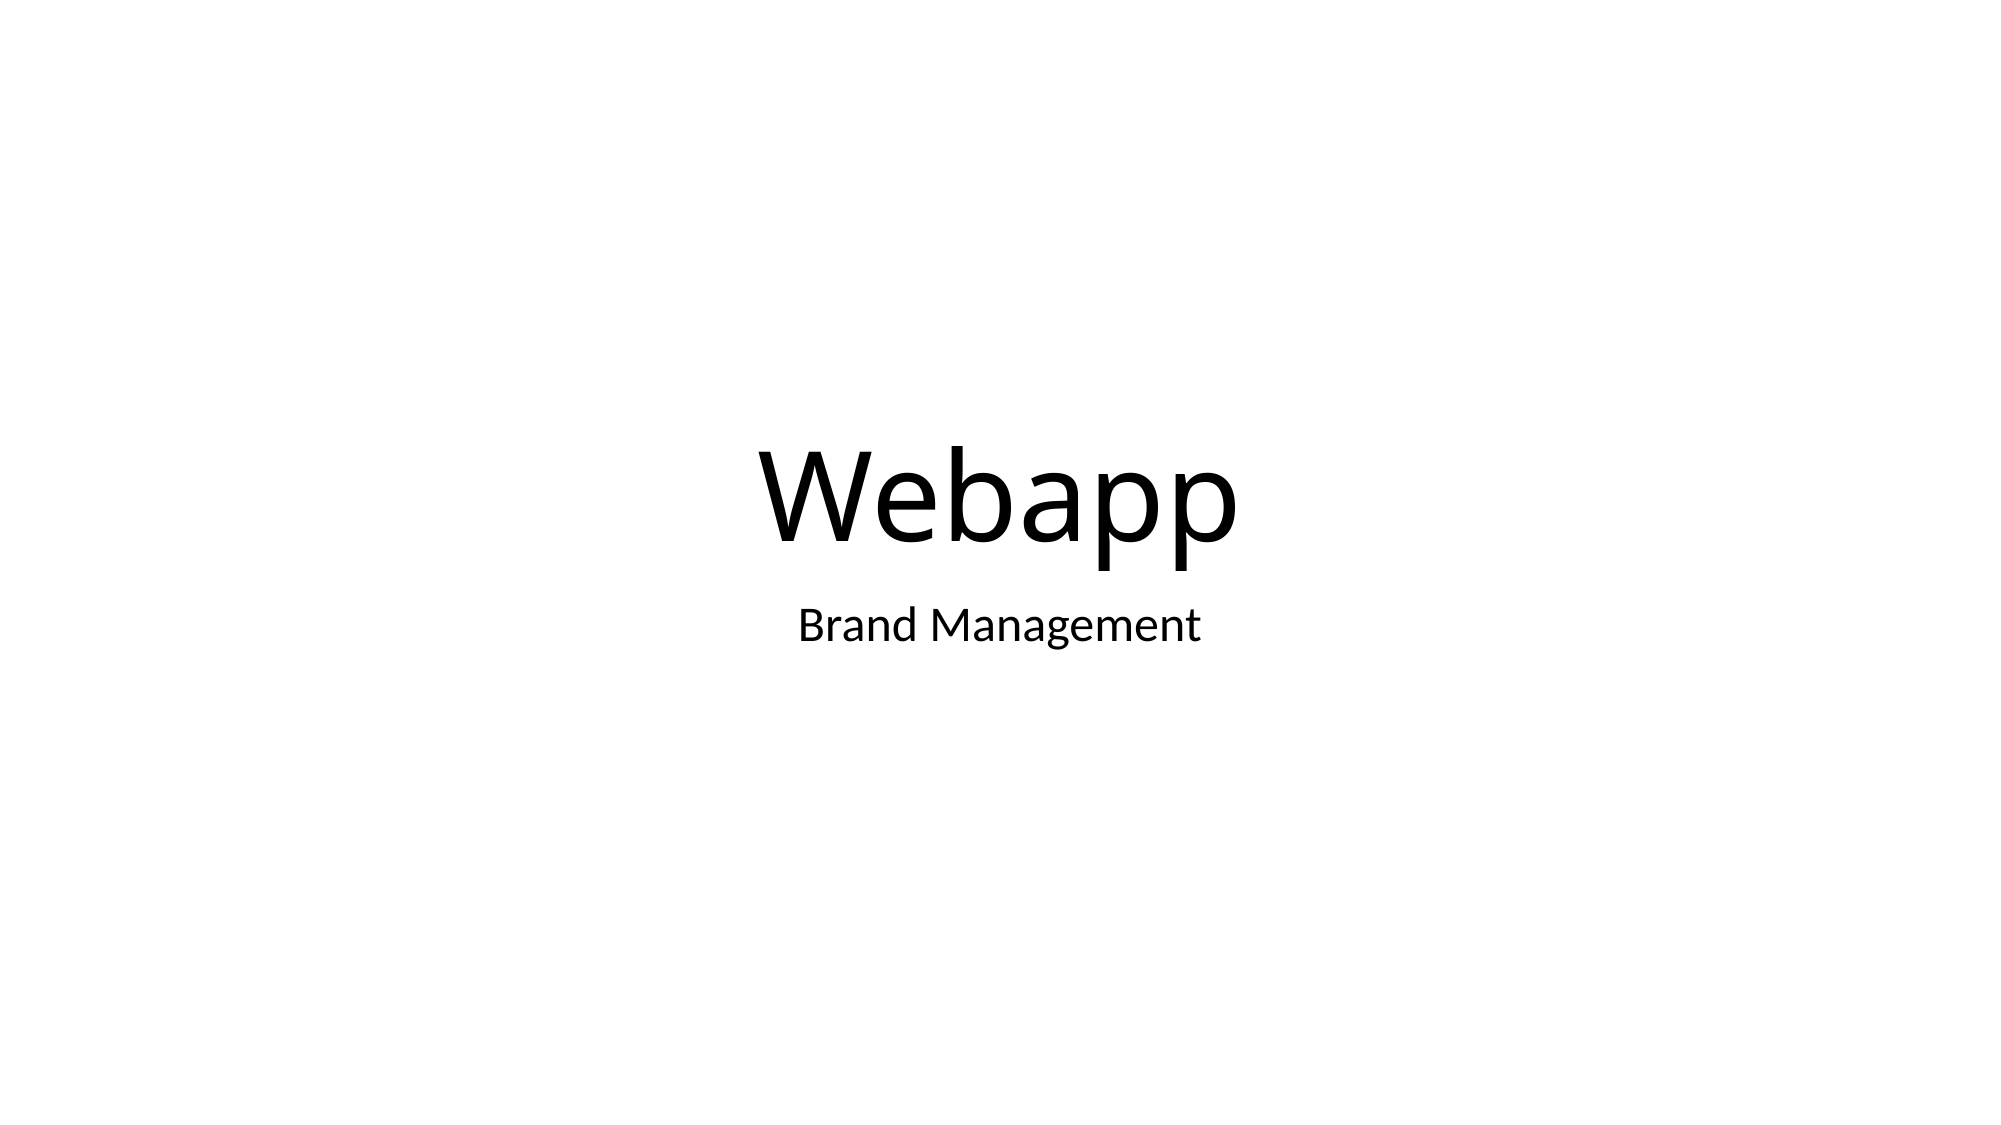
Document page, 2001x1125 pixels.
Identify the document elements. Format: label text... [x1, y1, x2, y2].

title Webapp [249, 184, 1750, 576]
subtitle Brand Management [249, 590, 1750, 863]
